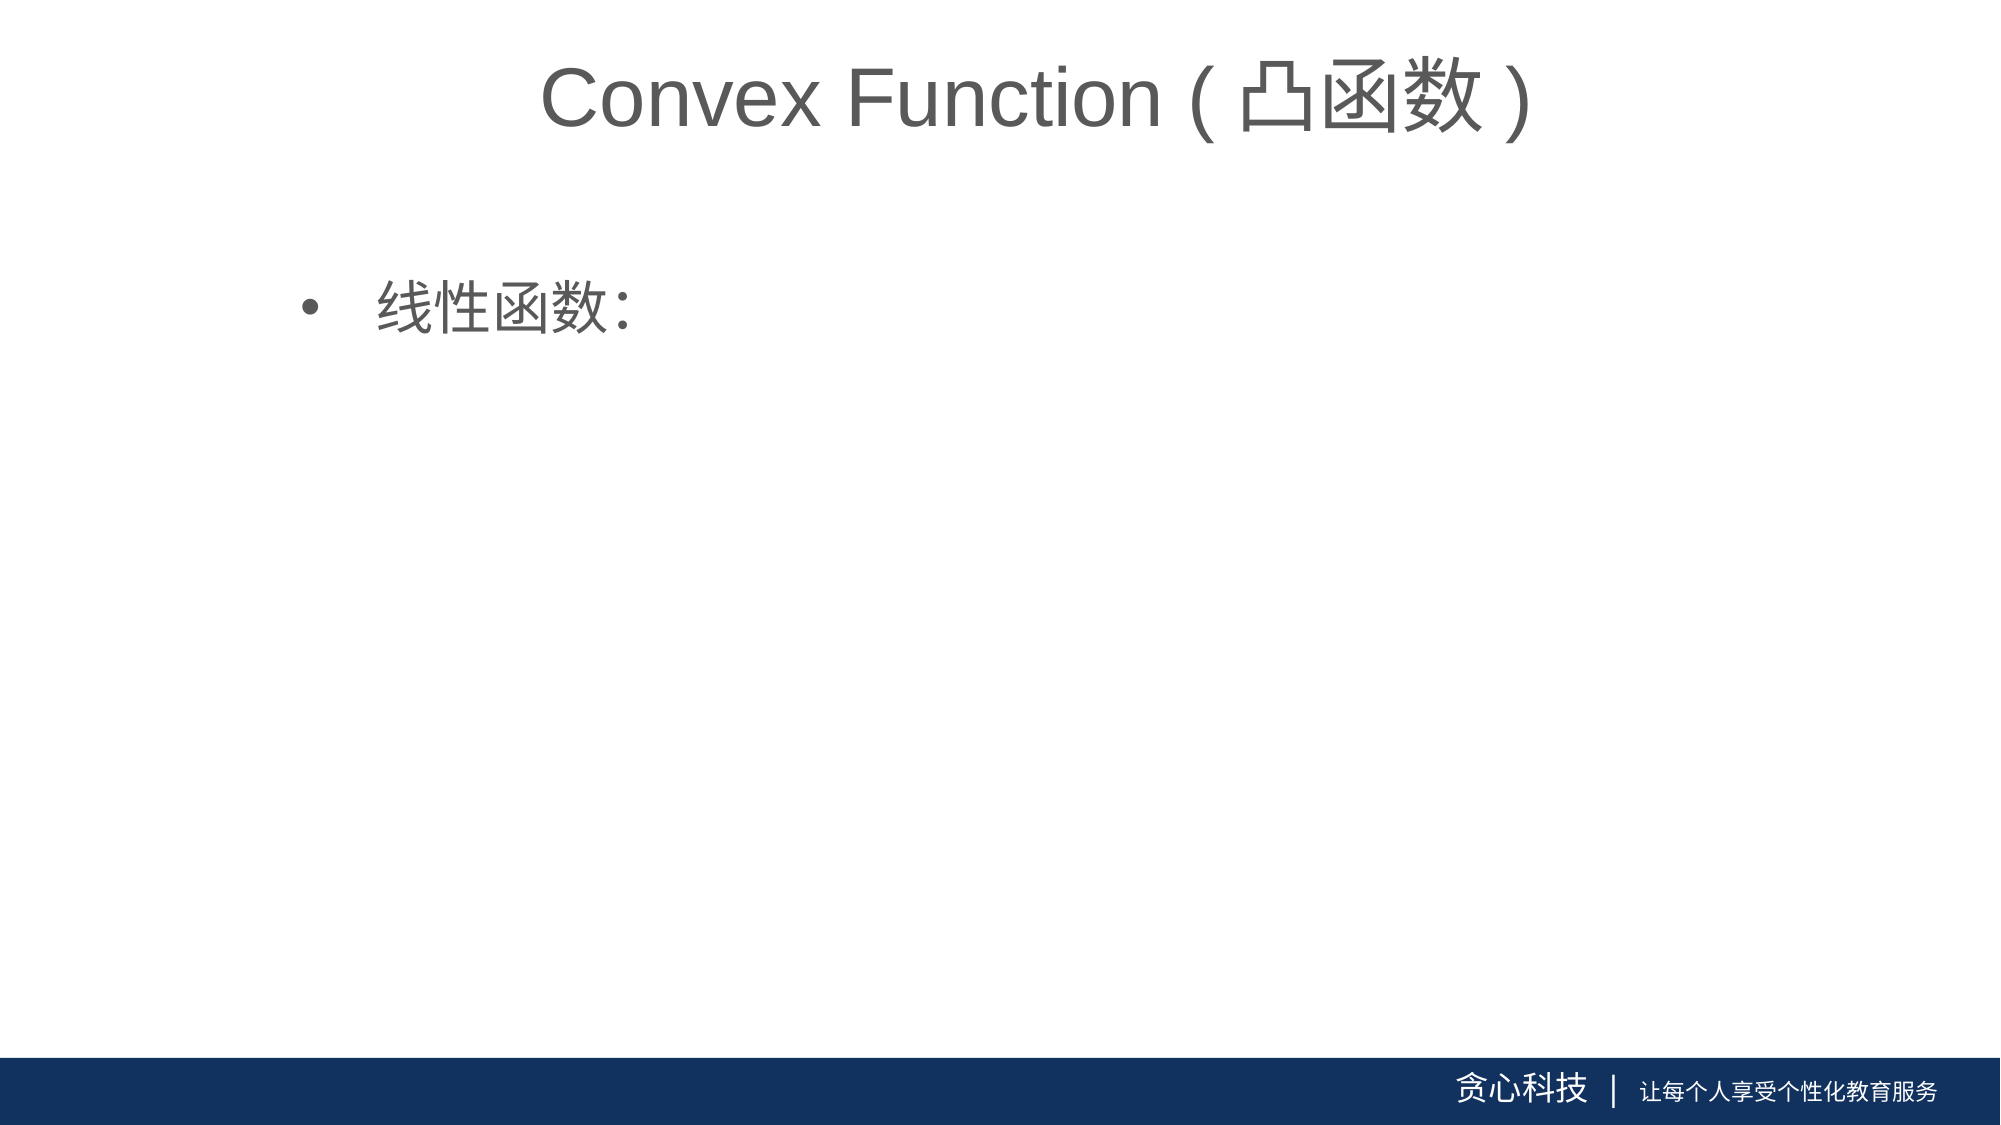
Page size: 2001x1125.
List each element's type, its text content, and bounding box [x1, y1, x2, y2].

text_box Convex Function (凸函数) [151, 36, 1922, 151]
